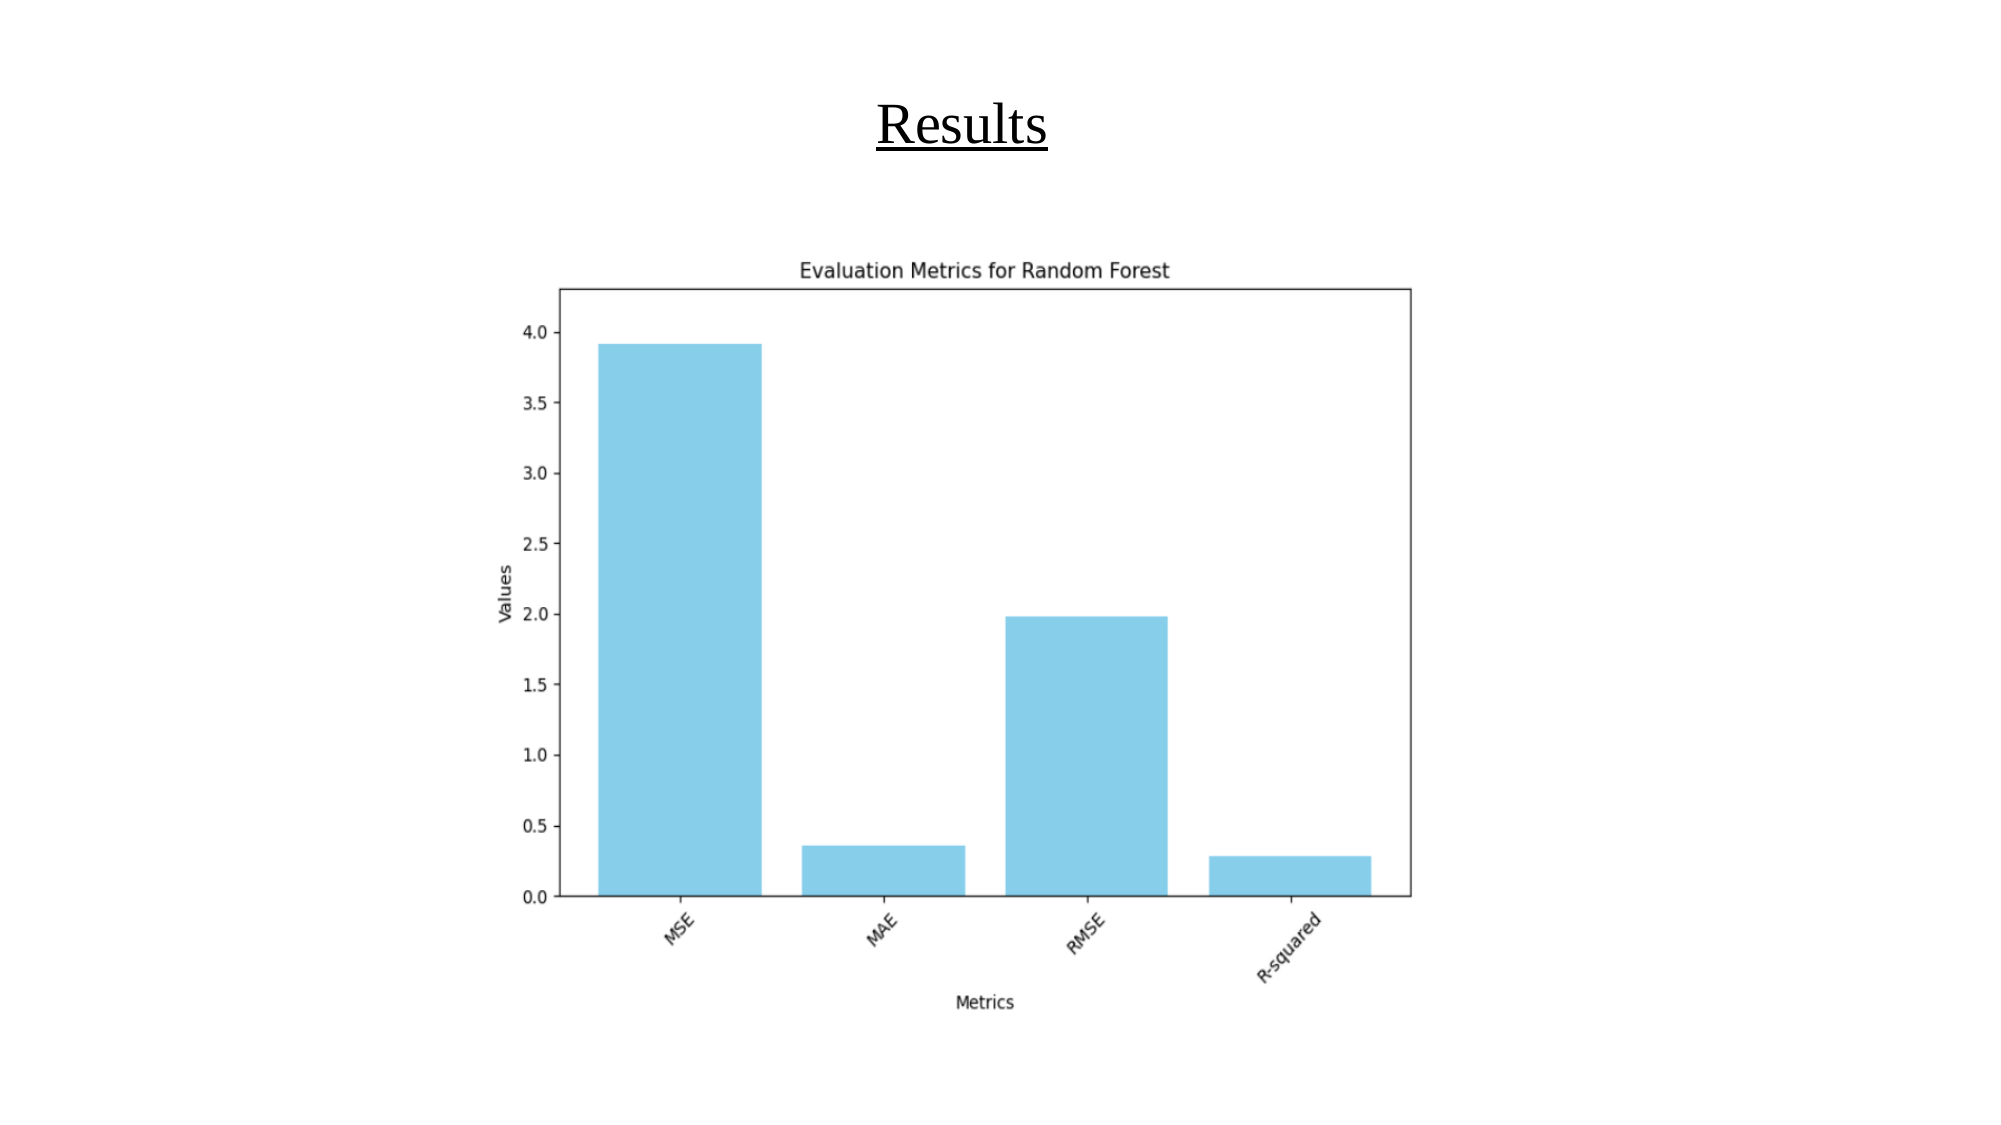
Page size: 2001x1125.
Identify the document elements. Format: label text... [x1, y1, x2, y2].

text_box Results [574, 78, 1350, 163]
picture [444, 255, 1520, 1012]
